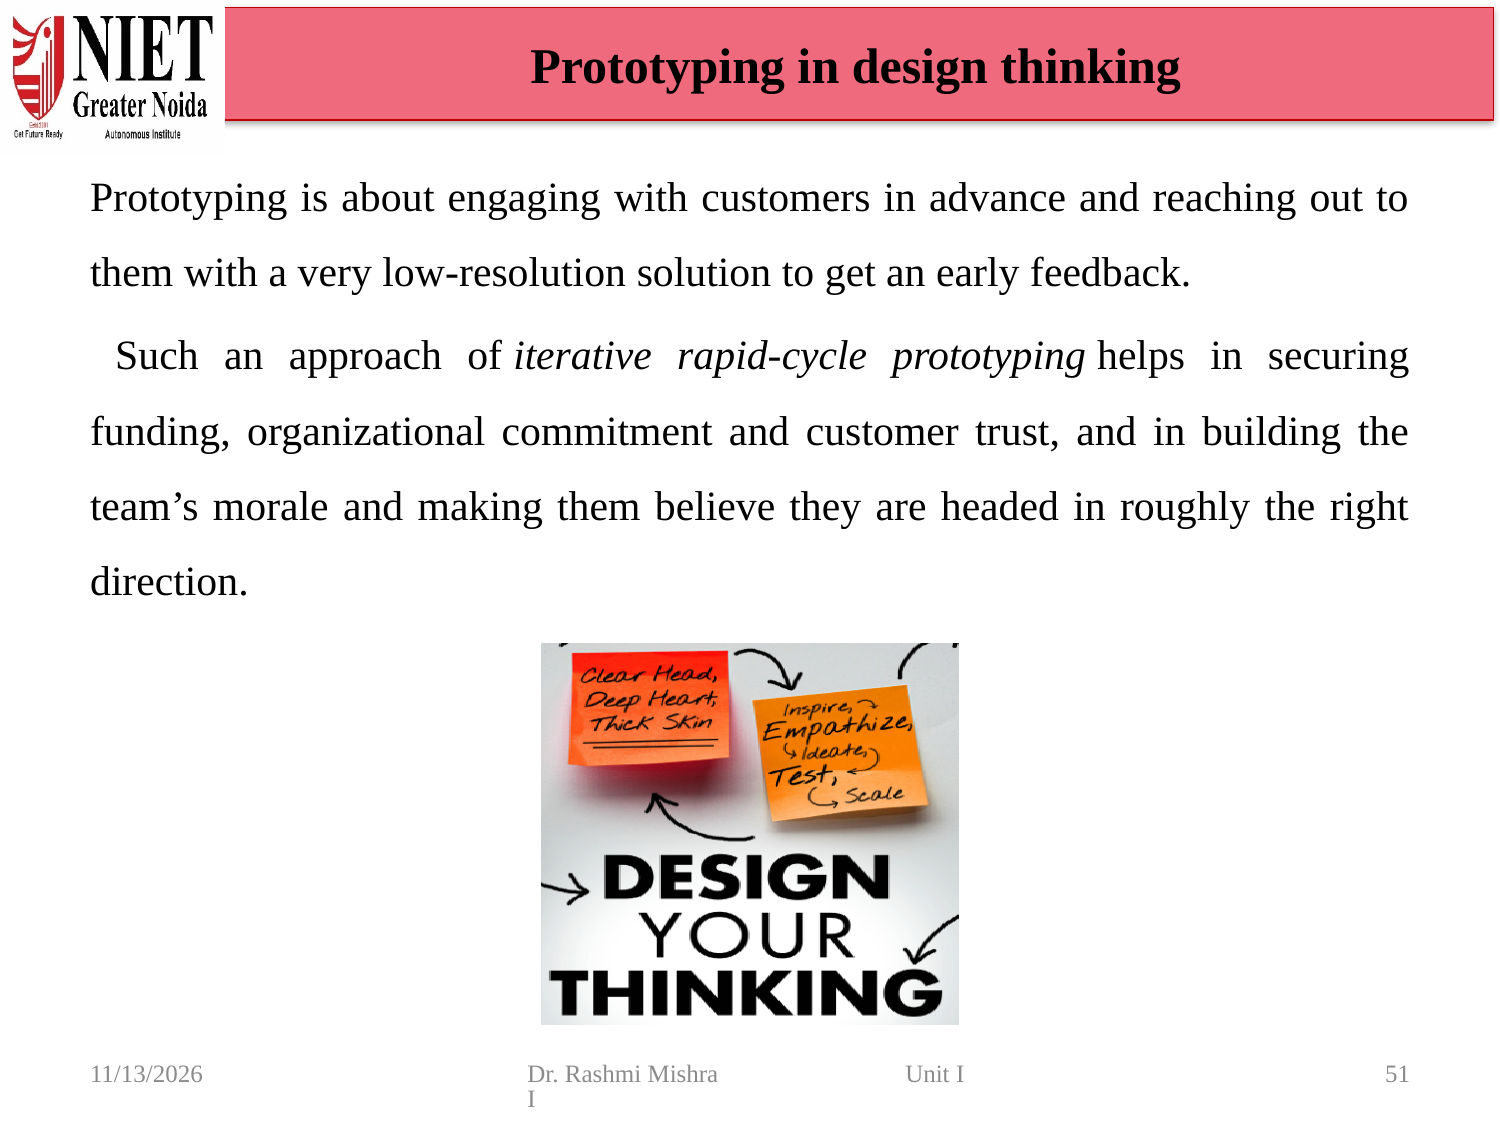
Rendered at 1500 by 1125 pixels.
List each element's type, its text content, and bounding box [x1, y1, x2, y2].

list Prototyping is about engaging with customers in advance and reaching out to them with a very low-resolution solution to get an early feedback. Such an approach of iterative rapid-cycle prototyping helps in securing funding, organizational commitment and customer trust, and in building the team’s morale and making them believe they are headed in roughly the right direction. [75, 137, 1425, 1043]
picture [540, 642, 959, 1026]
text_box Prototyping in design thinking [229, 7, 1494, 121]
footer Dr. Rashmi Mishra Unit II [512, 1043, 988, 1103]
slide_number 51 [1074, 1043, 1425, 1103]
picture [0, 0, 226, 156]
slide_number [75, 1043, 425, 1103]
